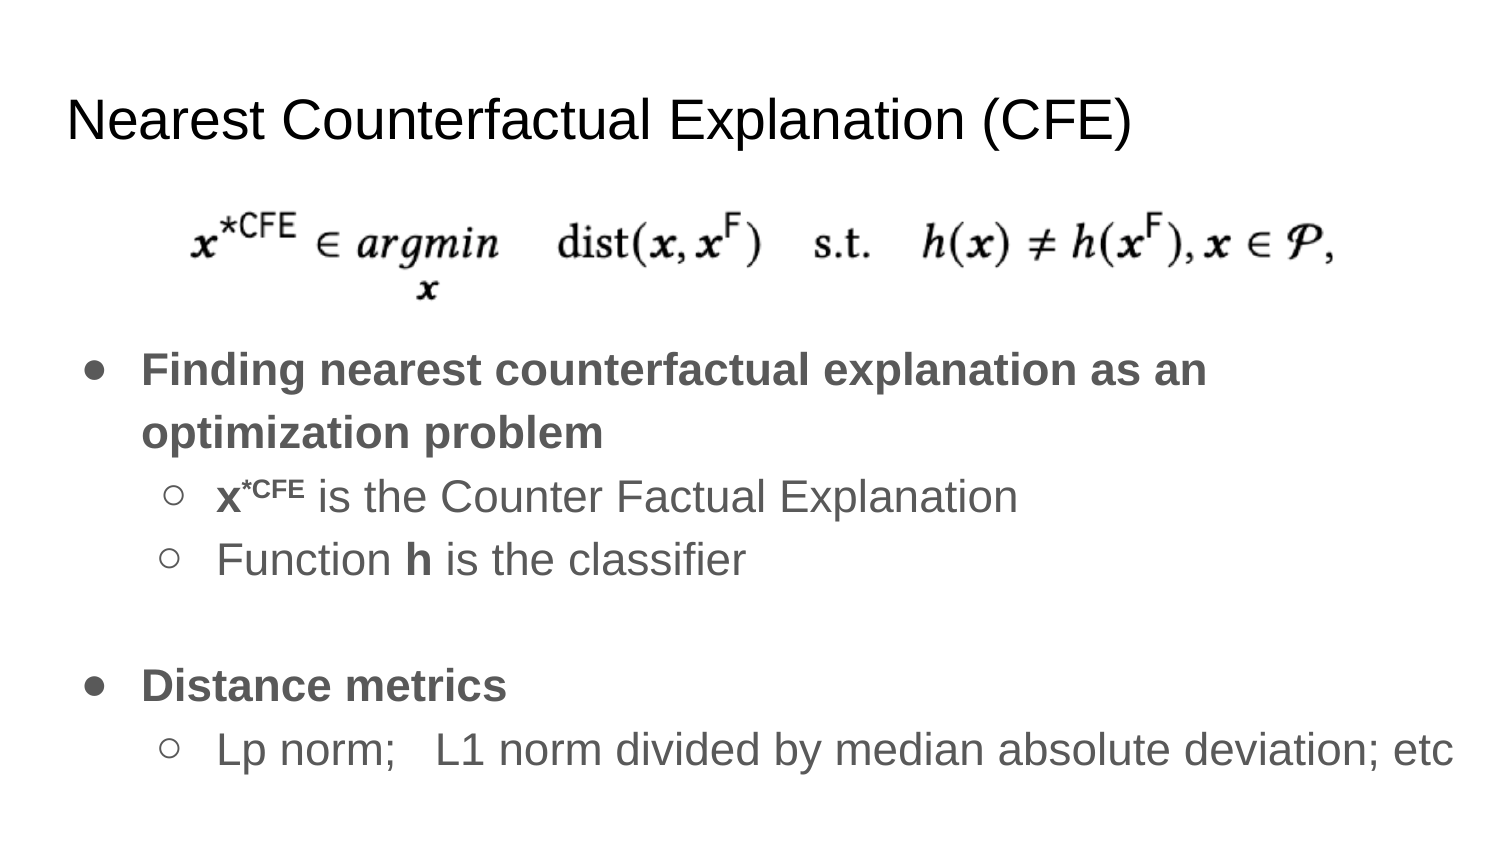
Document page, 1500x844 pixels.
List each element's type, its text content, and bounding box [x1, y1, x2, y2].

picture [167, 176, 1371, 325]
list Finding nearest counterfactual explanation as an optimization problem x*CFE is the Counter Factual Explanation Function h is the classifier Distance metrics Lp norm; L1 norm divided by median absolute deviation; etc [51, 316, 1480, 744]
title Nearest Counterfactual Explanation (CFE) [51, 72, 1449, 167]
